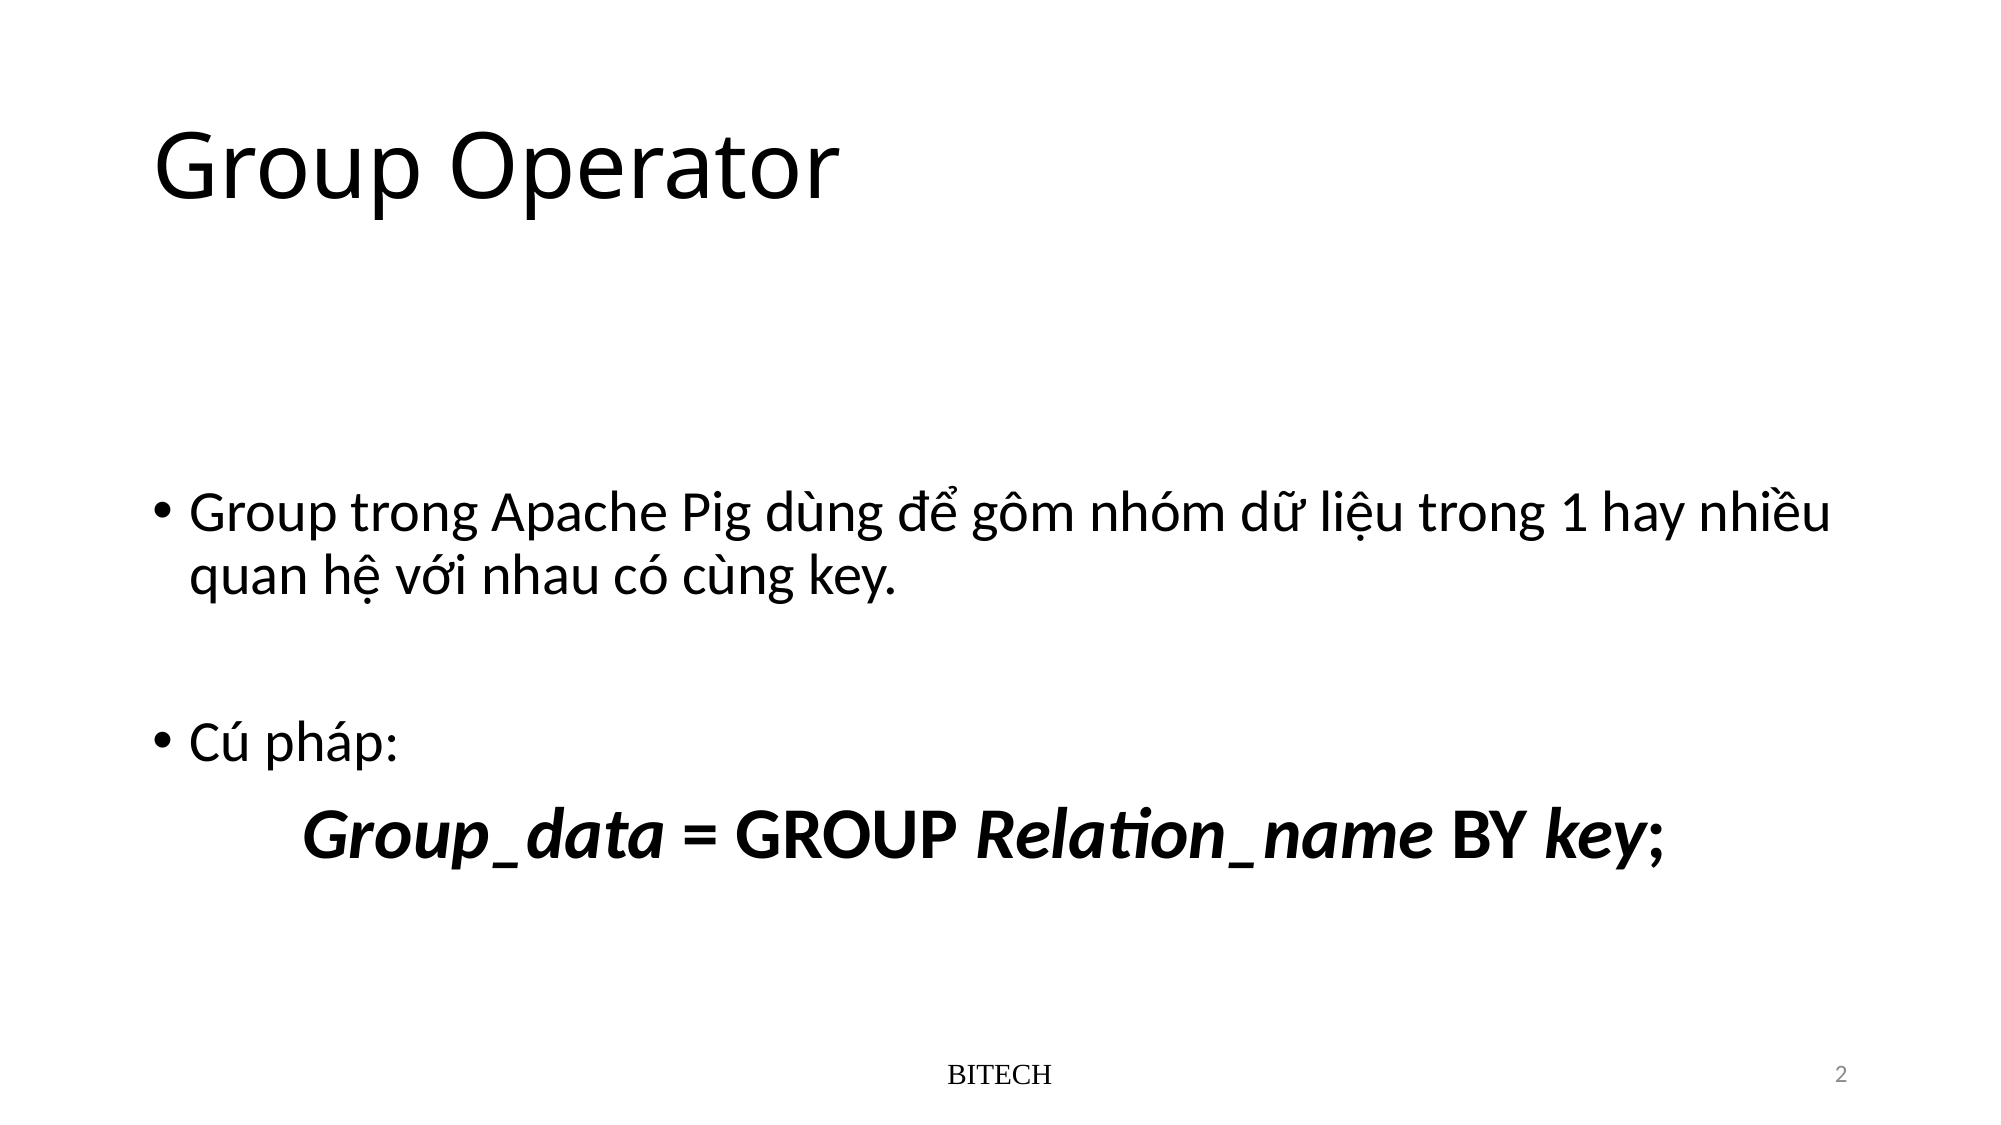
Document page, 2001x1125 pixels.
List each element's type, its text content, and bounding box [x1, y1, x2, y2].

footer BITECH [662, 1042, 1338, 1103]
slide_number 2 [1412, 1042, 1863, 1103]
list Group trong Apache Pig dùng để gôm nhóm dữ liệu trong 1 hay nhiều quan hệ với nhau có cùng key. Cú pháp: Group_data = GROUP Relation_name BY key; [137, 299, 1863, 1014]
title Group Operator [137, 59, 1863, 278]
